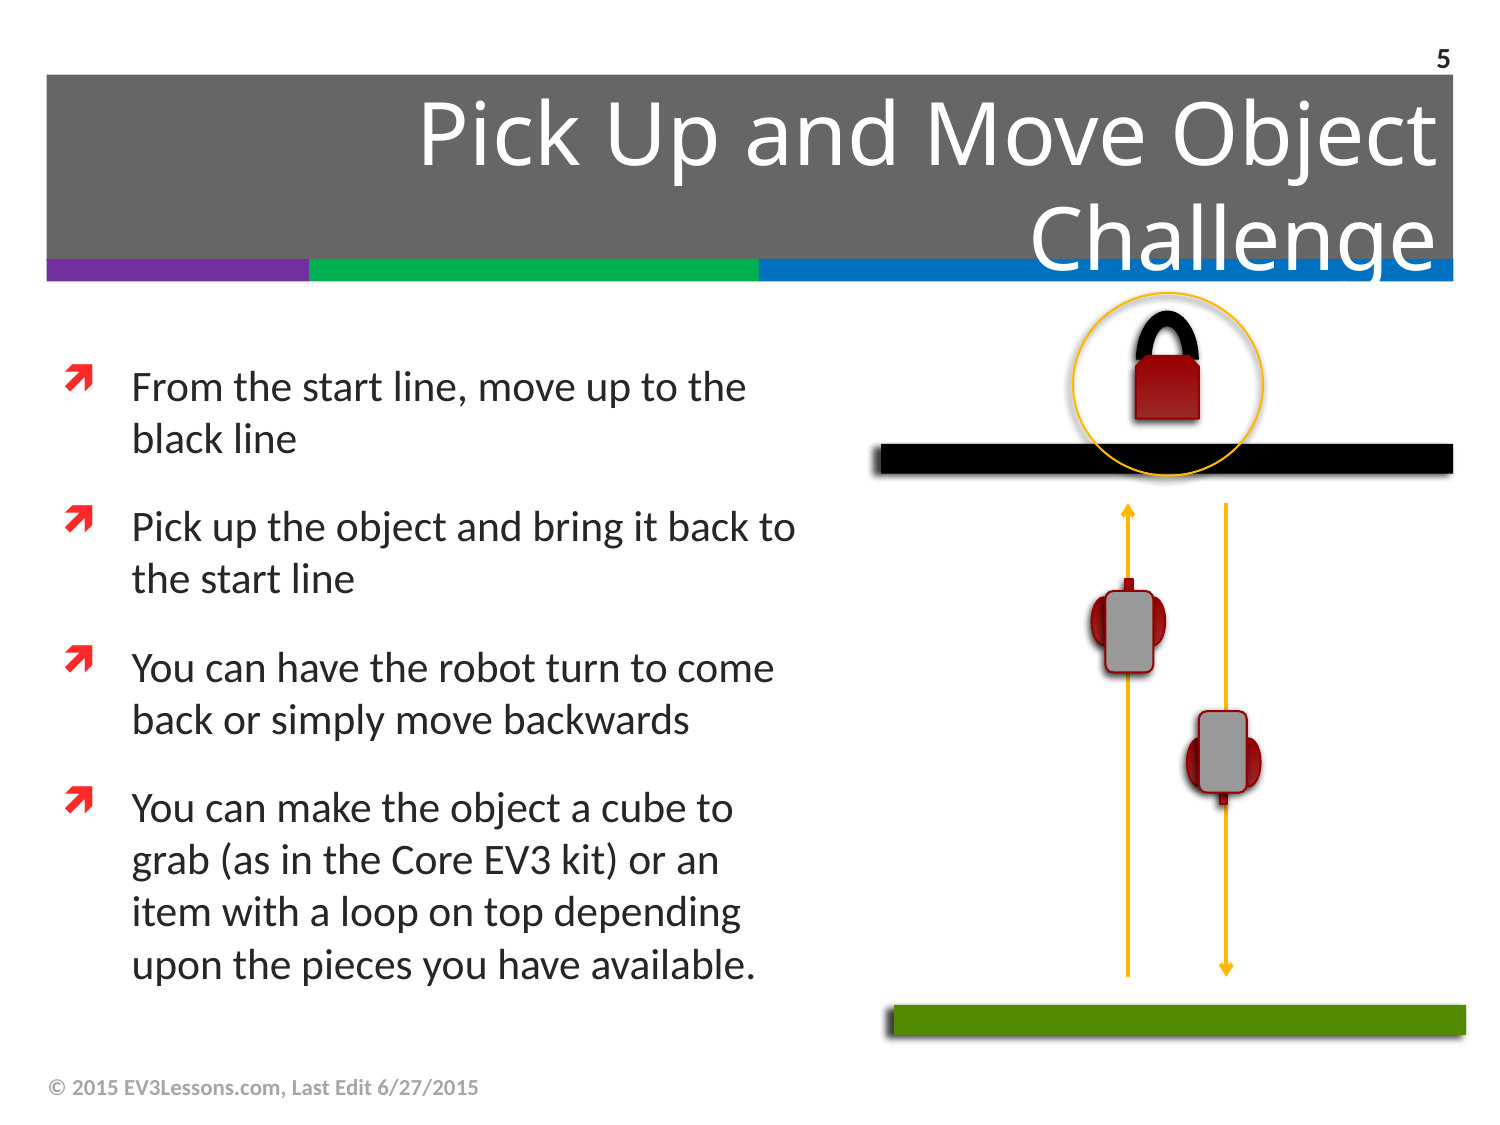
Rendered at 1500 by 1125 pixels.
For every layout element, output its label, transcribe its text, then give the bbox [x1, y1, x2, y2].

title Pick Up and Move Object Challenge [46, 103, 1454, 263]
text_box [1071, 291, 1265, 477]
text_box [880, 443, 1116, 475]
list From the start line, move up to the black line Pick up the object and bring it back to the start line You can have the robot turn to come back or simply move backwards You can make the object a cube to grab (as in the Core EV3 kit) or an item with a loop on top depending upon the pieces you have available. [46, 350, 822, 1005]
text_box [893, 1004, 1467, 1036]
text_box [1186, 710, 1261, 805]
text_box [1216, 443, 1454, 475]
footer © 2015 EV3Lessons.com, Last Edit 6/27/2015 [32, 1055, 1038, 1116]
slide_number 5 [1362, 27, 1466, 87]
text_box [1091, 578, 1166, 674]
